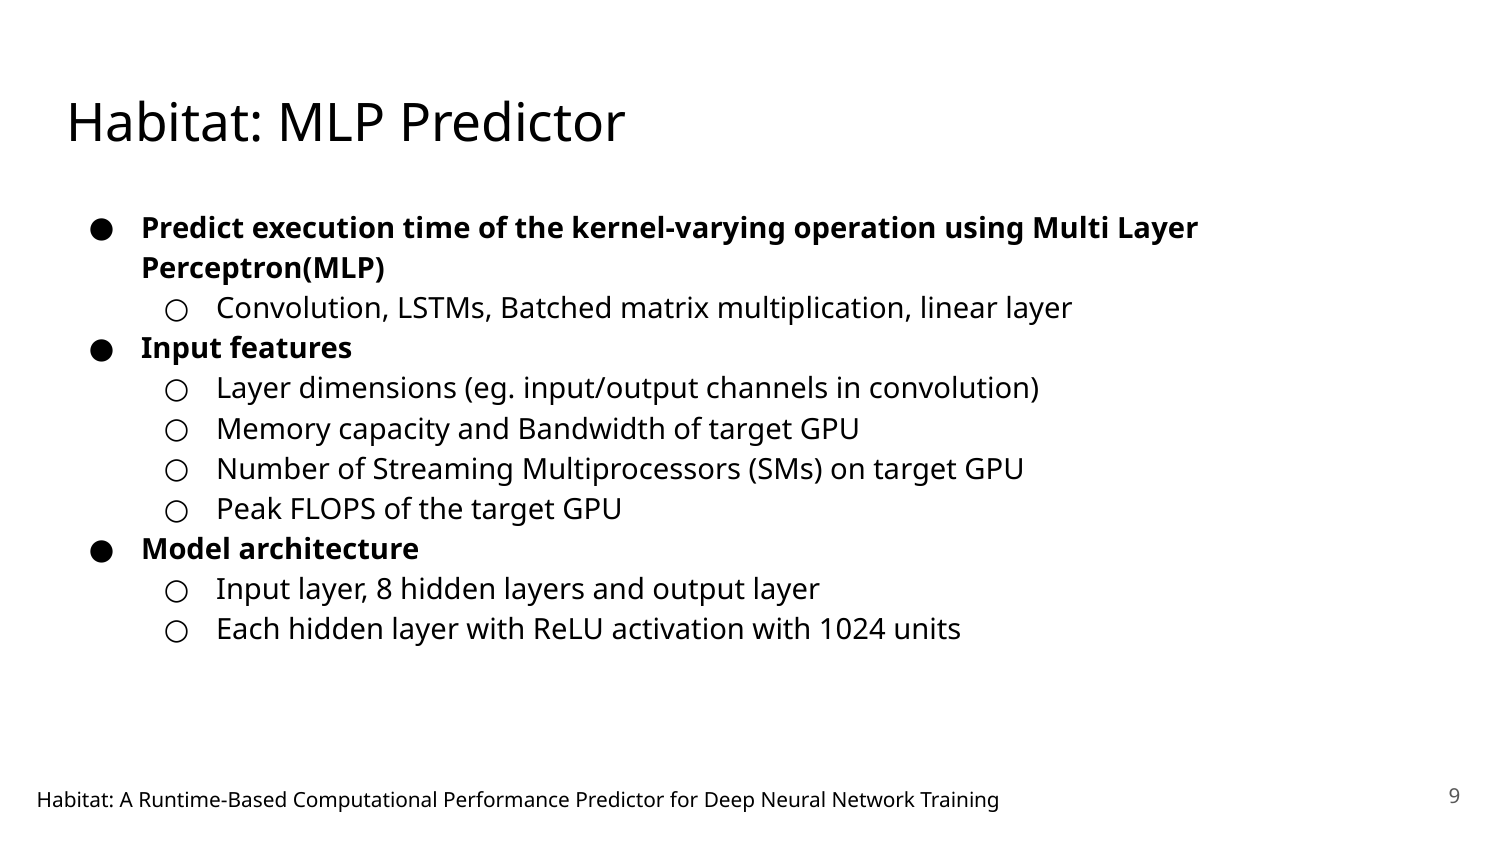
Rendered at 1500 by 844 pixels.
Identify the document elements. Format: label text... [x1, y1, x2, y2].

list Predict execution time of the kernel-varying operation using Multi Layer Perceptron(MLP) Convolution, LSTMs, Batched matrix multiplication, linear layer Input features Layer dimensions (eg. input/output channels in convolution) Memory capacity and Bandwidth of target GPU Number of Streaming Multiprocessors (SMs) on target GPU Peak FLOPS of the target GPU Model architecture Input layer, 8 hidden layers and output layer Each hidden layer with ReLU activation with 1024 units [51, 189, 1449, 750]
slide_number ‹#› [1409, 768, 1476, 827]
title Habitat: MLP Predictor [51, 72, 1449, 167]
